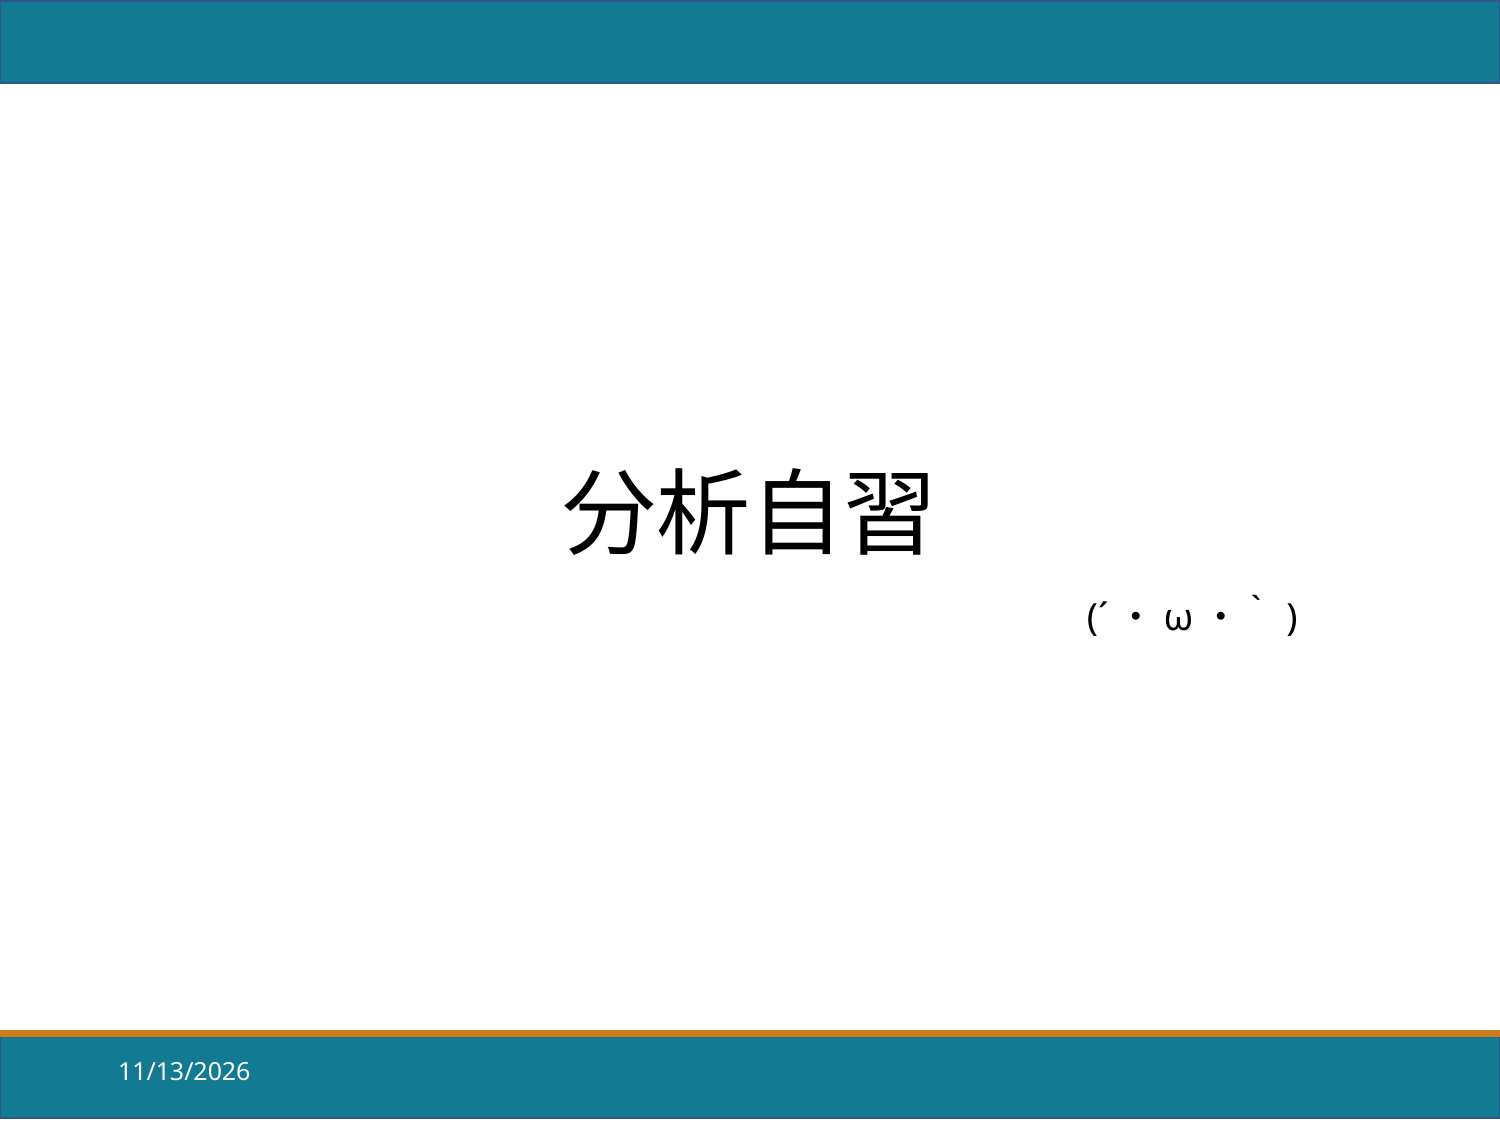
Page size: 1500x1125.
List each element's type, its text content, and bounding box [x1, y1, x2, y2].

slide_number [103, 1042, 441, 1103]
title 分析自習 [187, 184, 1313, 576]
subtitle (´・ω・｀) [187, 590, 1313, 863]
